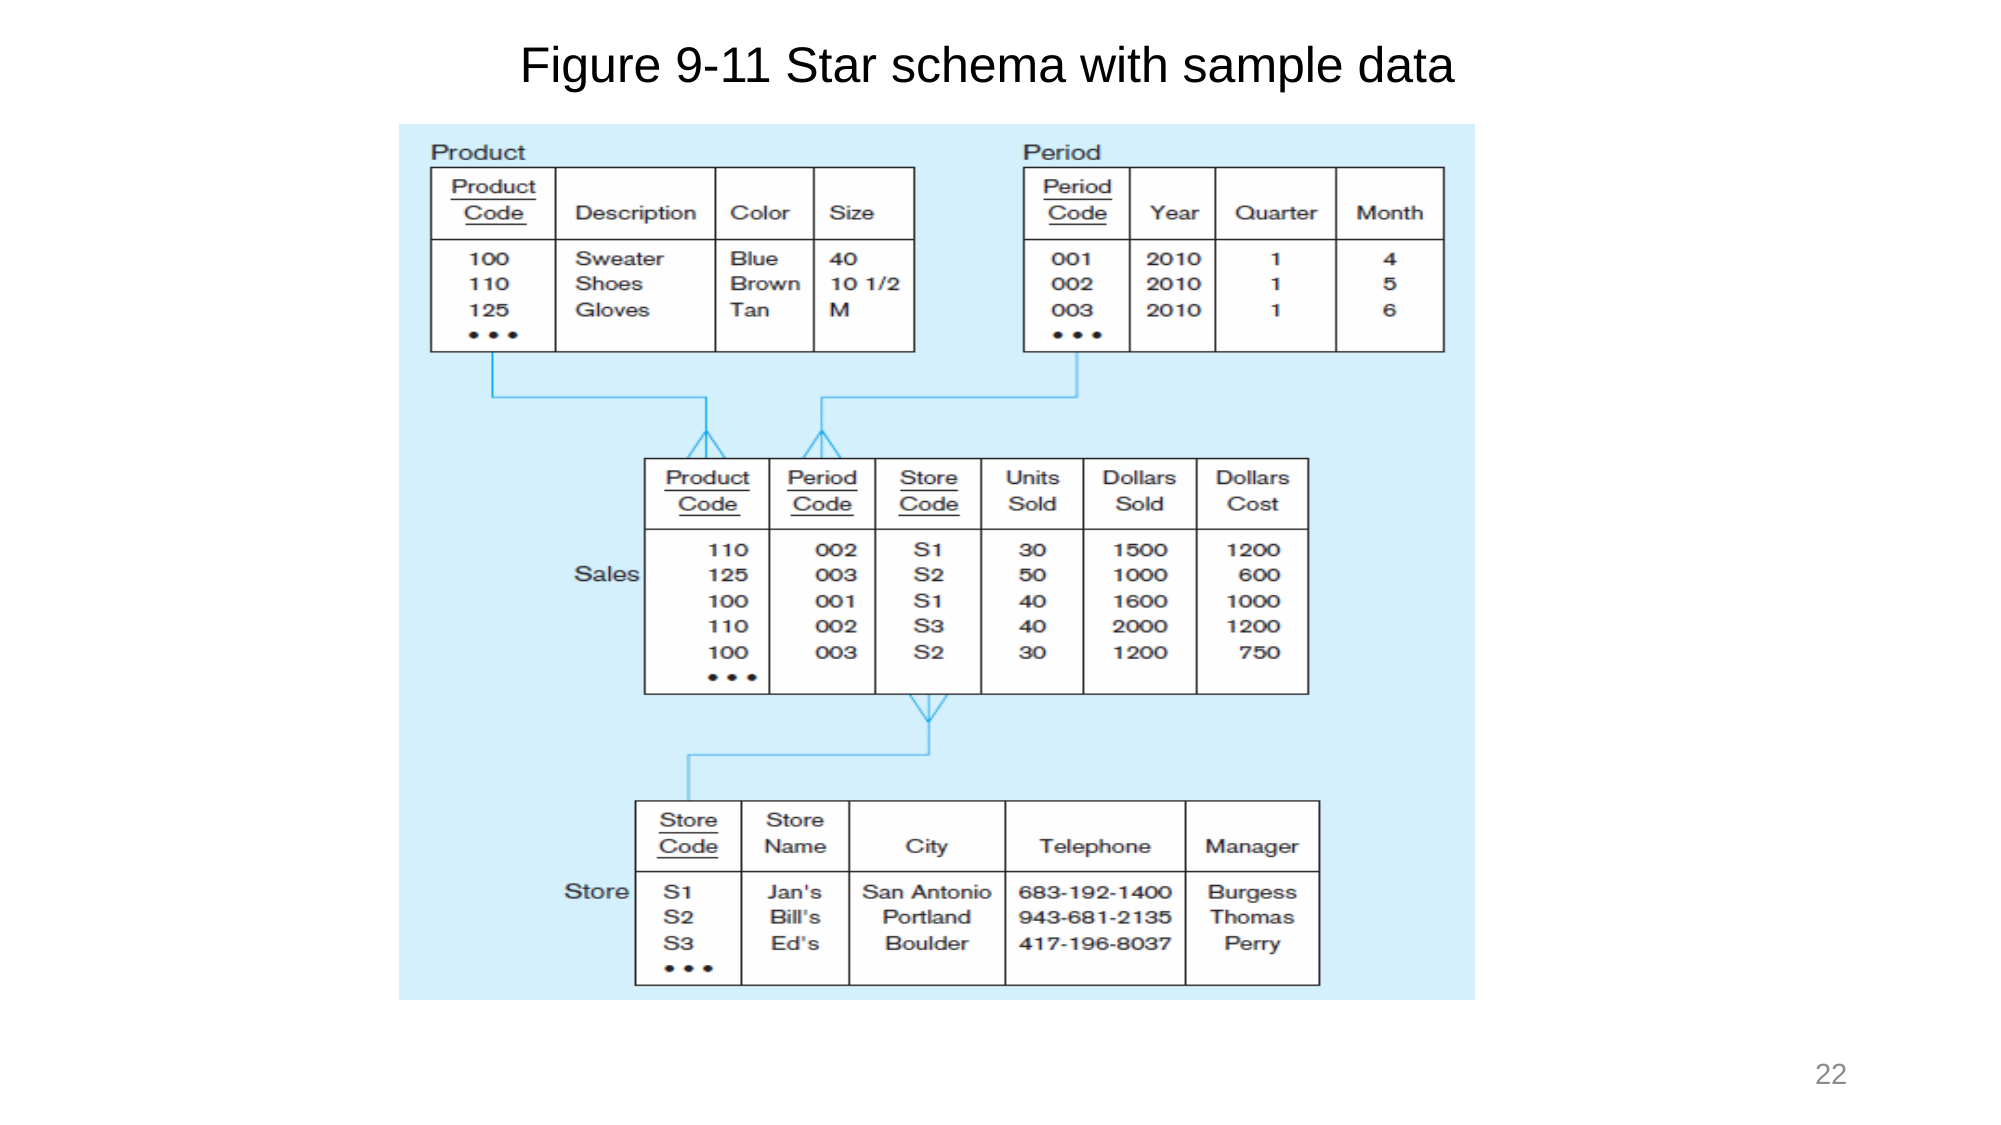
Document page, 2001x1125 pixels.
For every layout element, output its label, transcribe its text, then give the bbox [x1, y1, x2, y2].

picture [399, 124, 1475, 1001]
text_box Figure 9-11 Star schema with sample data [491, 24, 1471, 100]
slide_number 22 [1412, 1042, 1863, 1103]
